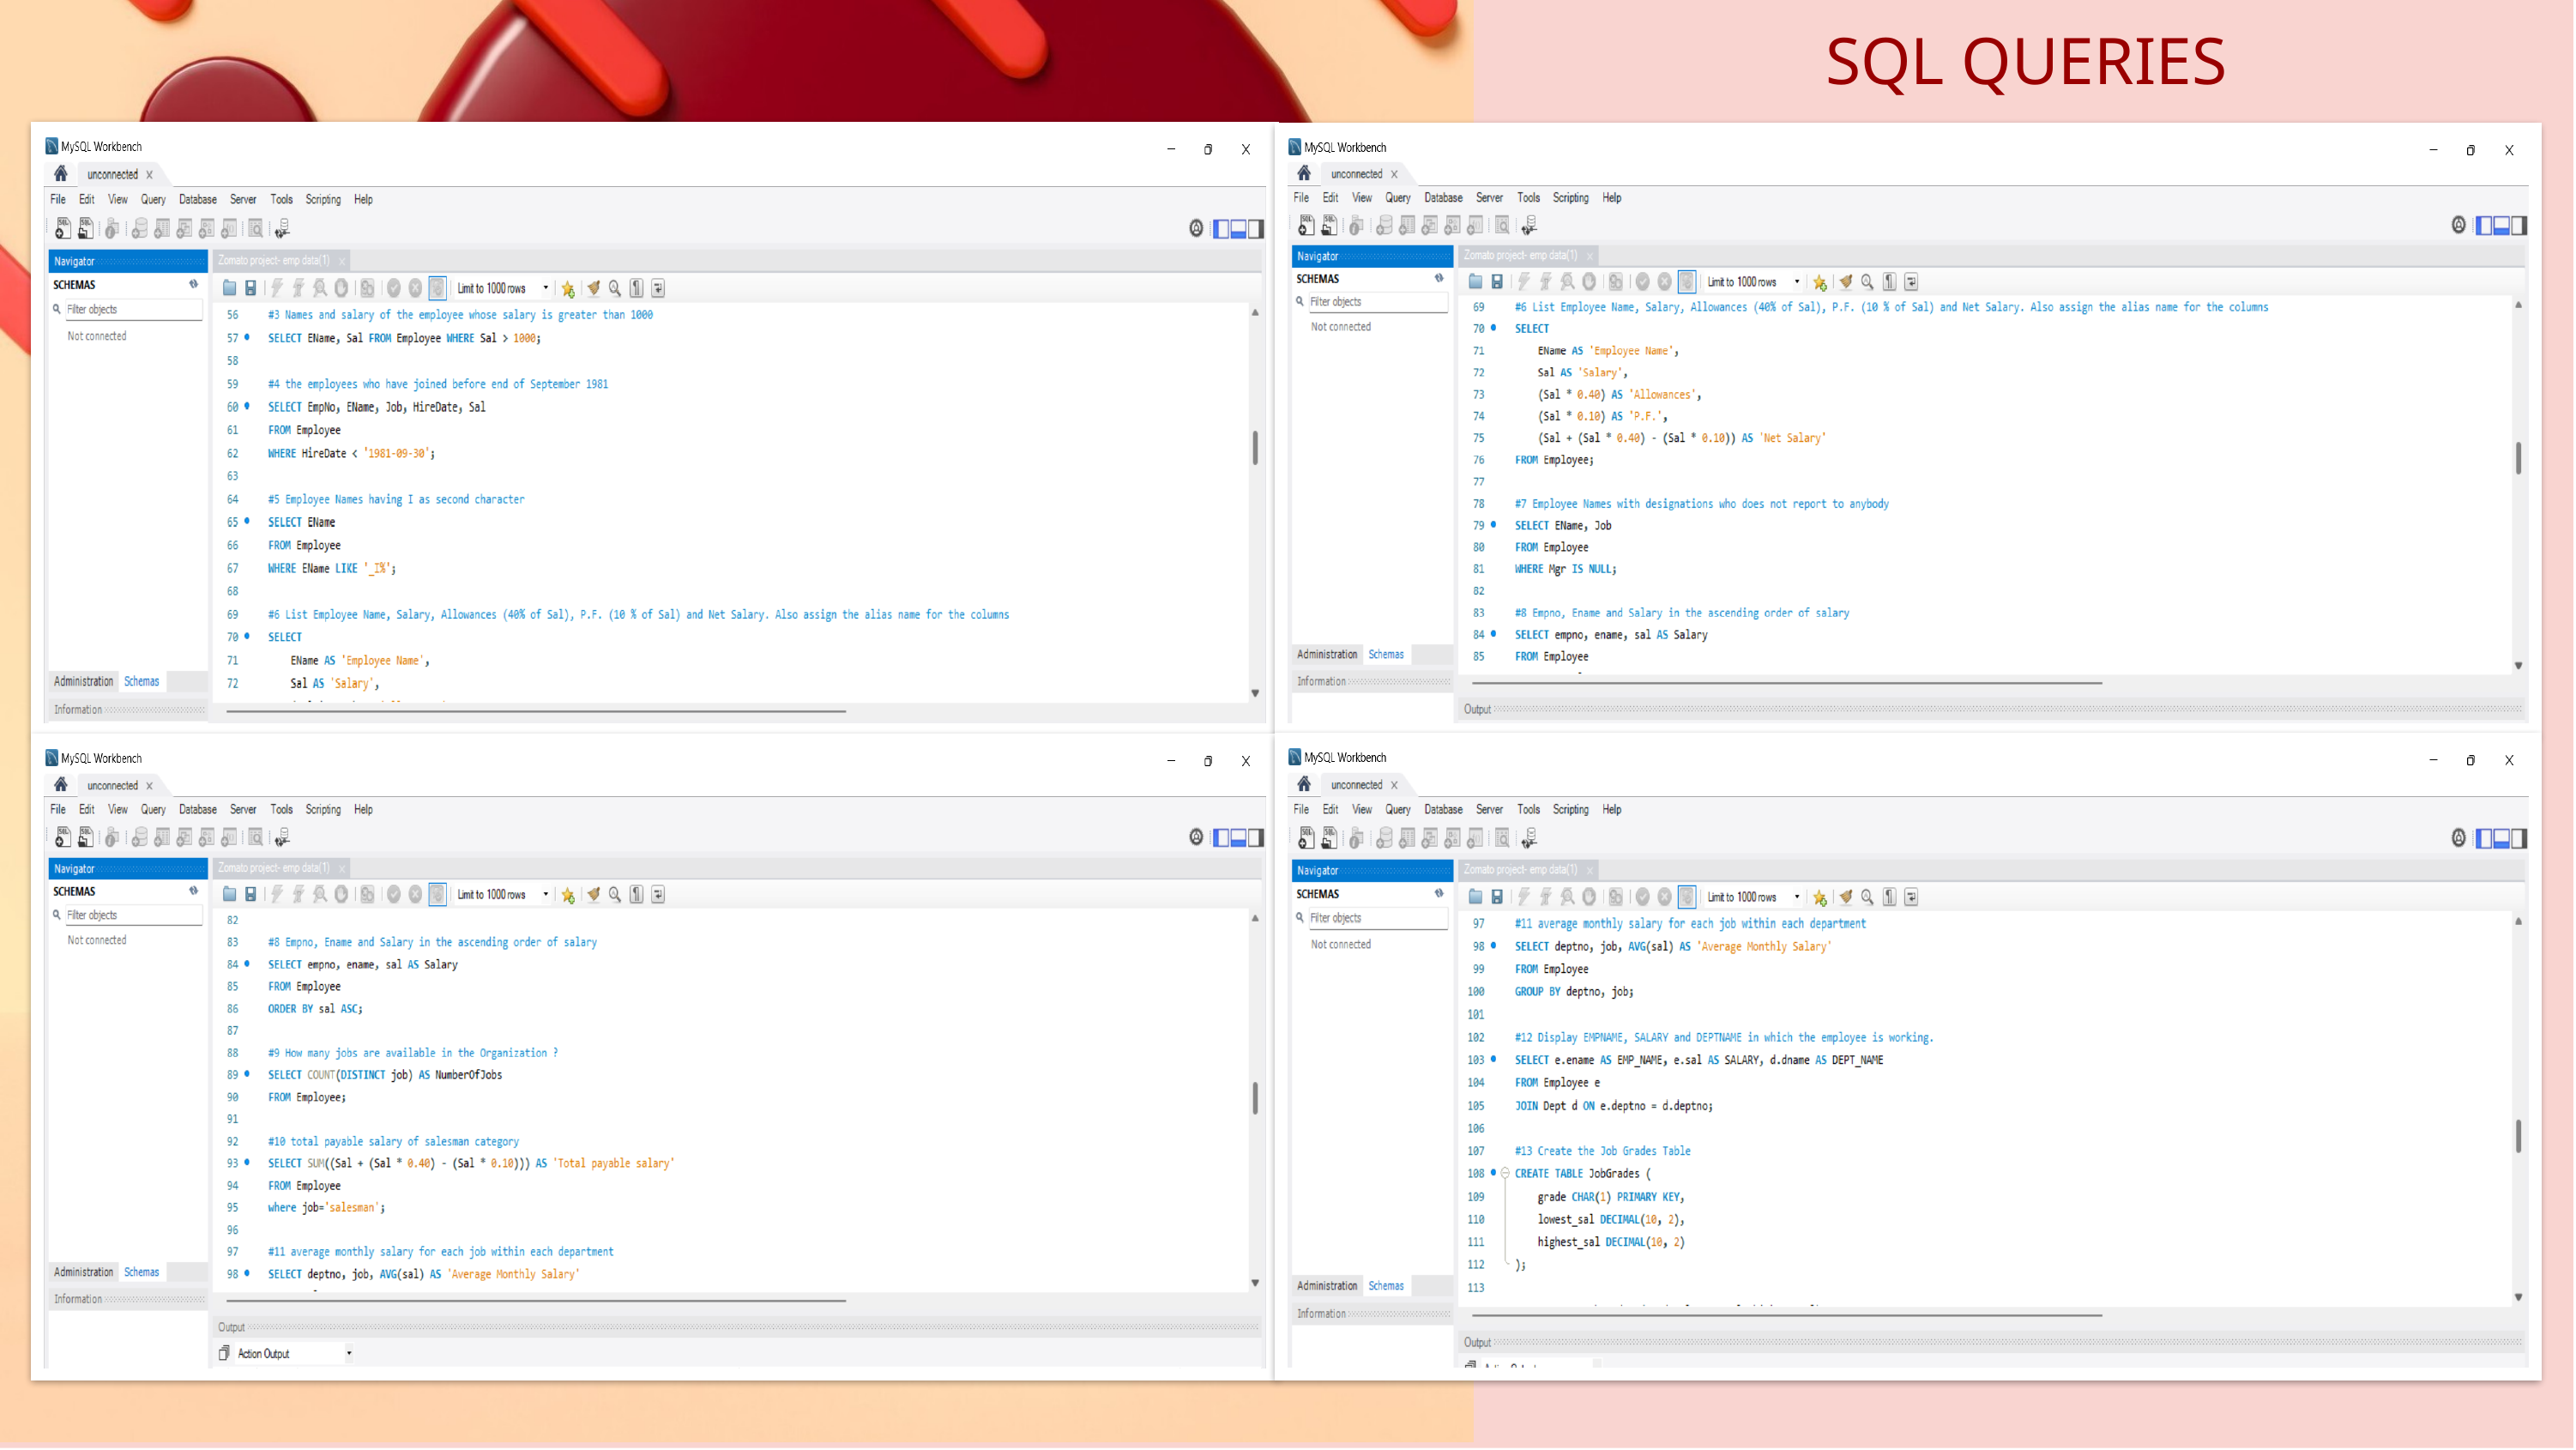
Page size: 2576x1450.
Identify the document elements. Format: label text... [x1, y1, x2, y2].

picture [1287, 135, 2530, 723]
picture [43, 746, 1267, 1368]
picture [43, 133, 1267, 723]
picture [1287, 745, 2530, 1368]
picture [0, 0, 1474, 1442]
text_box SQL QUERIES [1813, 13, 2242, 104]
